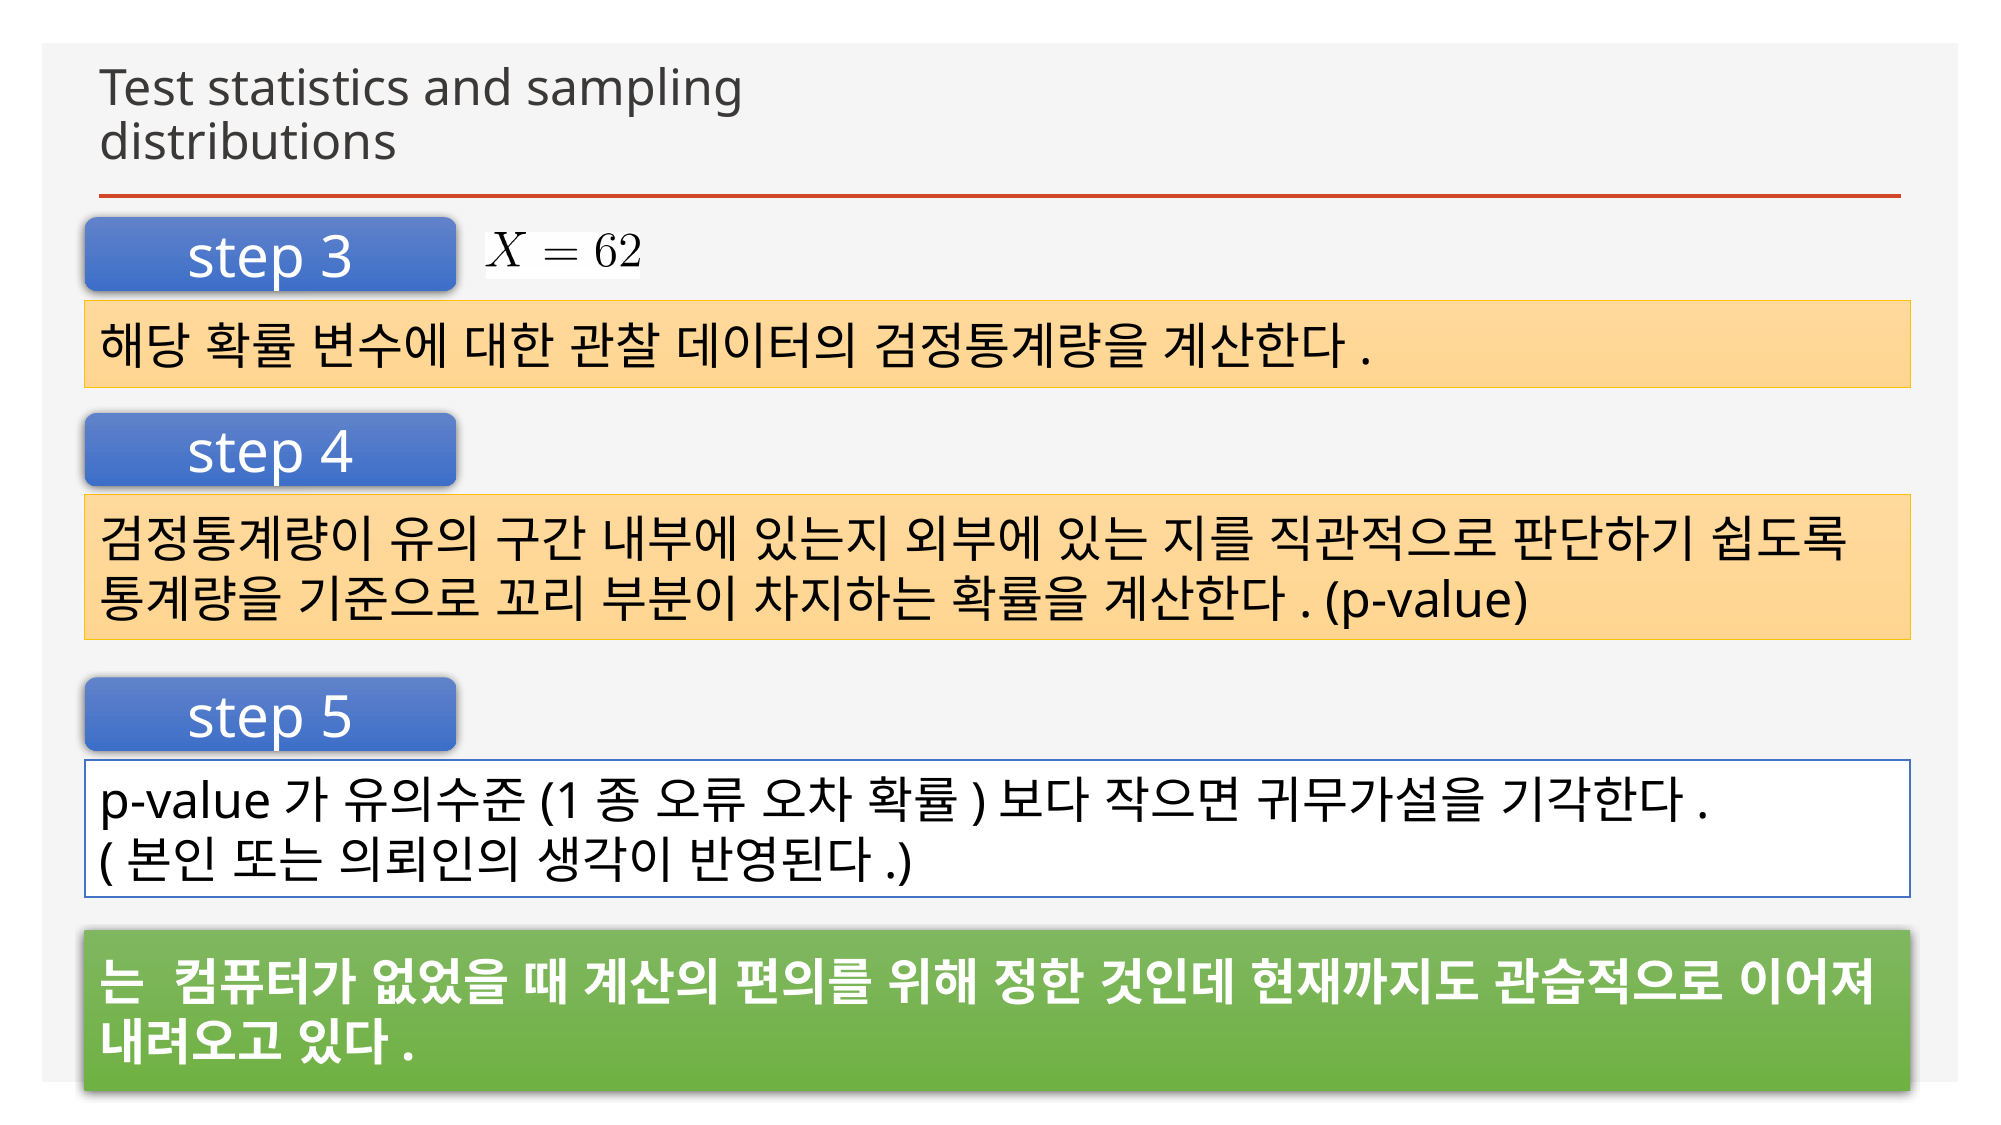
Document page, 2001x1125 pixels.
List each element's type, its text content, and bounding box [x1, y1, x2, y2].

text_box 검정통계량이 유의 구간 내부에 있는지 외부에 있는 지를 직관적으로 판단하기 쉽도록 통계량을 기준으로 꼬리 부분이 차지하는 확률을 계산한다. (p-value) [84, 494, 1911, 640]
list Test statistics and sampling distributions [84, 72, 970, 178]
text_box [483, 228, 642, 280]
text_box step 5 [84, 677, 457, 751]
text_box step 3 [84, 217, 457, 291]
text_box p-value가 유의수준(1종 오류 오차 확률)보다 작으면 귀무가설을 기각한다. (본인 또는 의뢰인의 생각이 반영된다.) [84, 759, 1911, 898]
text_box step 4 [84, 412, 457, 487]
text_box 해당 확률 변수에 대한 관찰 데이터의 검정통계량을 계산한다. [84, 300, 1911, 388]
